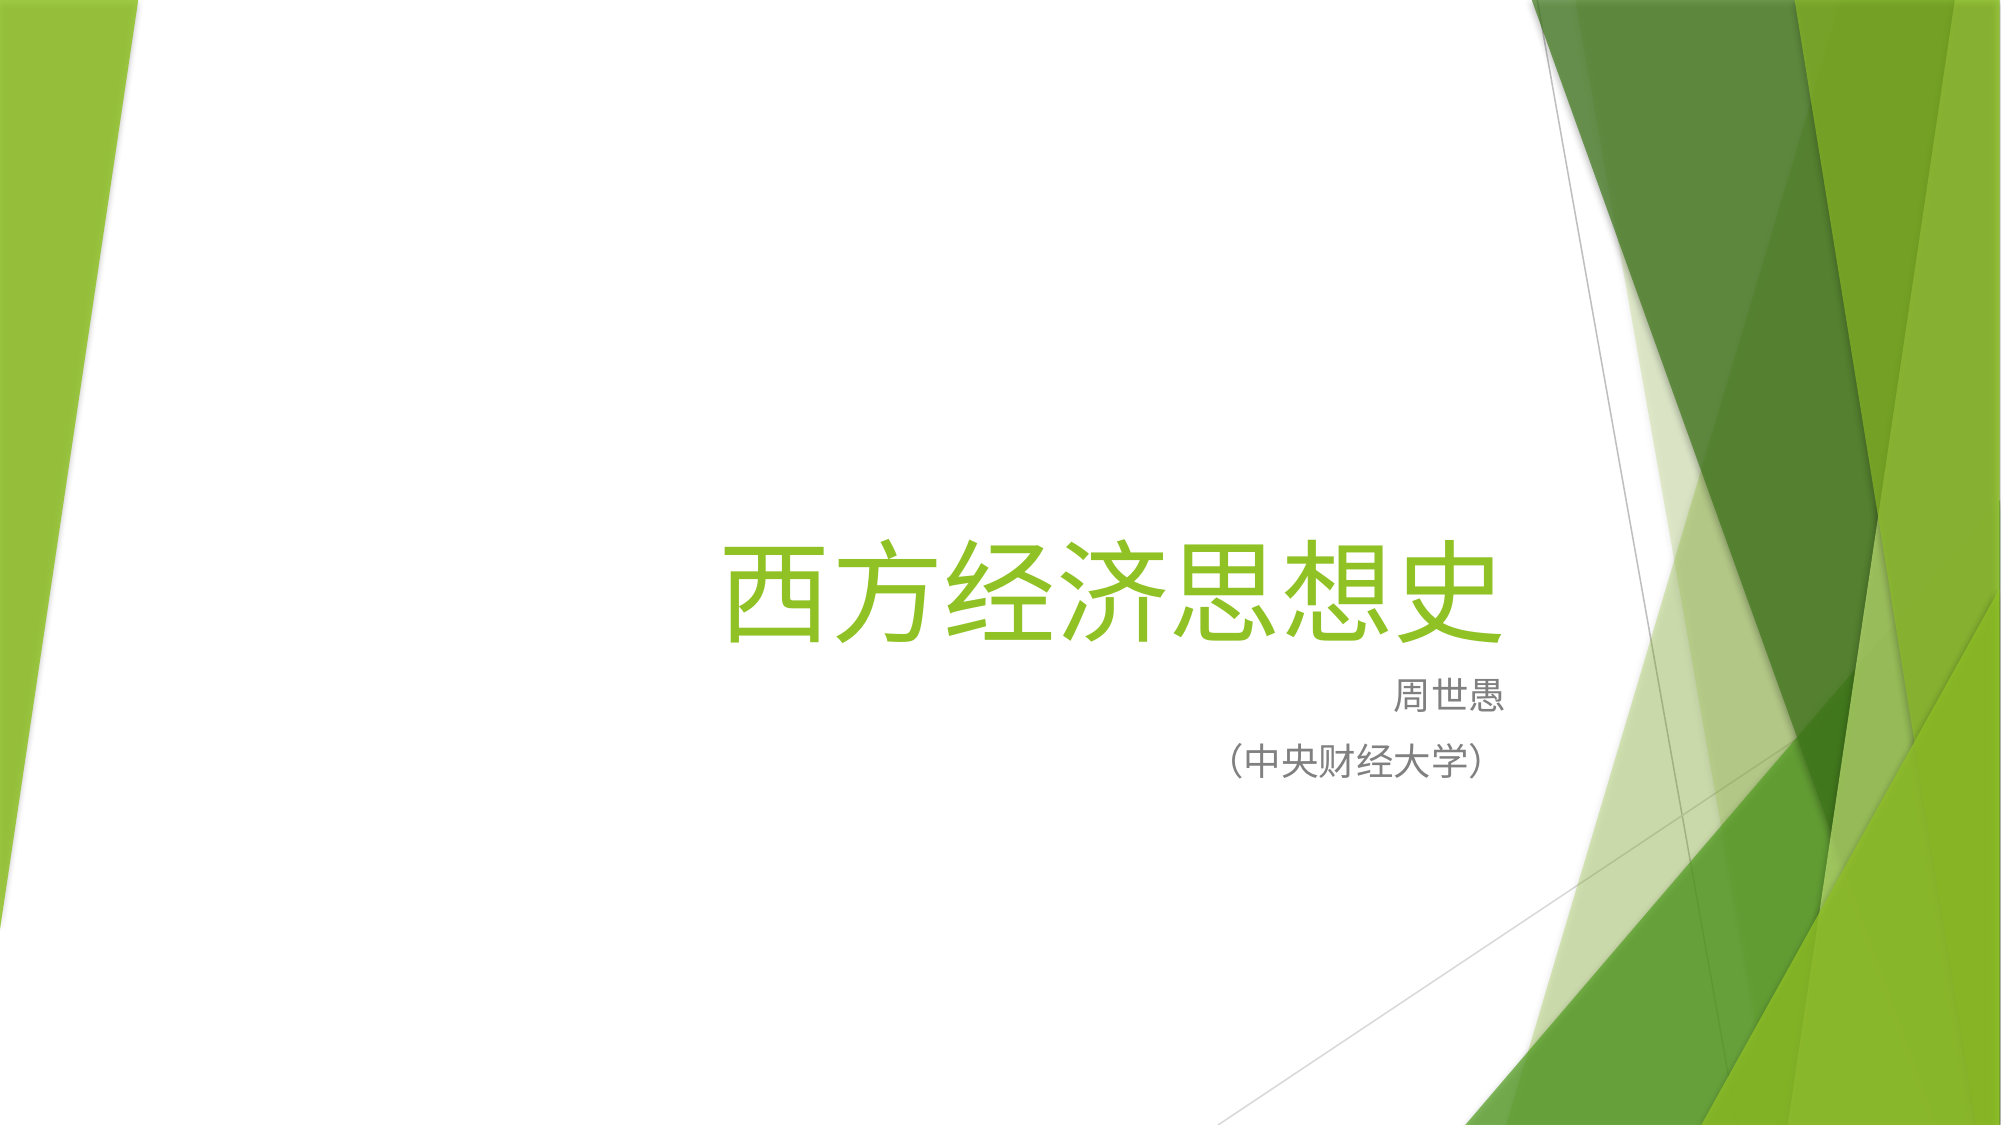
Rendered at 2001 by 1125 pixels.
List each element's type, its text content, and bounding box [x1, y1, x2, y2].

title 西方经济思想史 [247, 394, 1522, 664]
subtitle 周世愚 （中央财经大学） [247, 664, 1522, 845]
